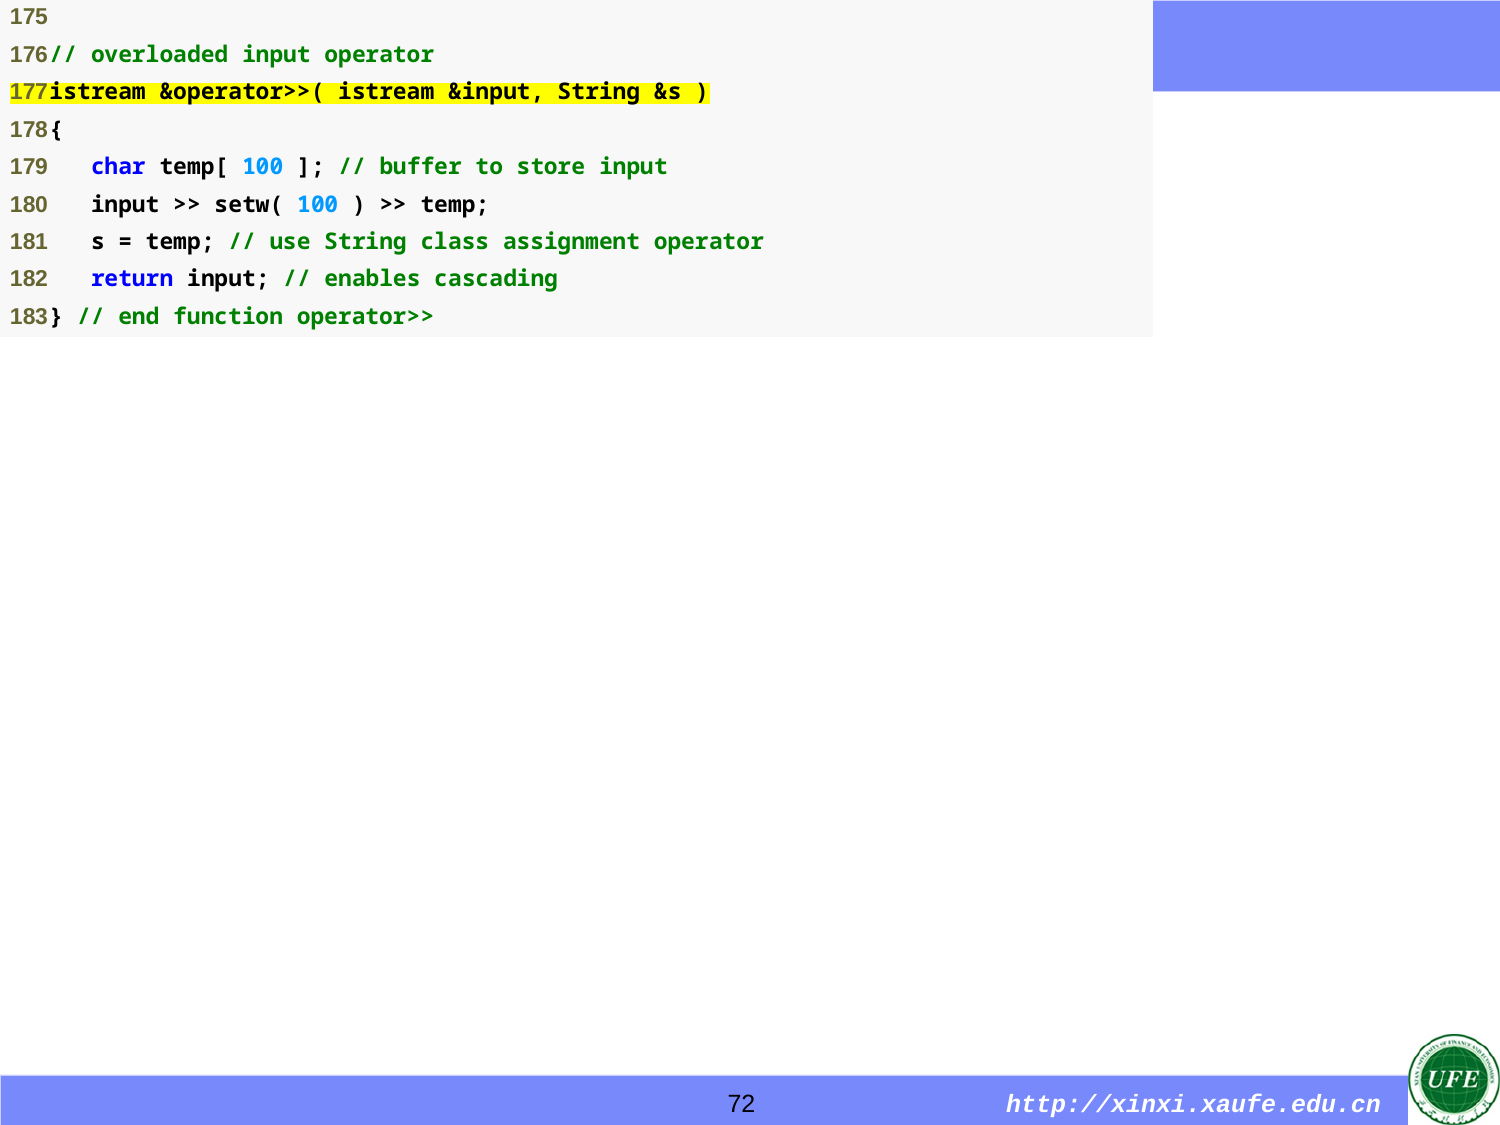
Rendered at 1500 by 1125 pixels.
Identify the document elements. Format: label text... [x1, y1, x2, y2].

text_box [0, 0, 1158, 367]
picture [1408, 1034, 1500, 1125]
slide_number 72 [712, 1080, 775, 1121]
